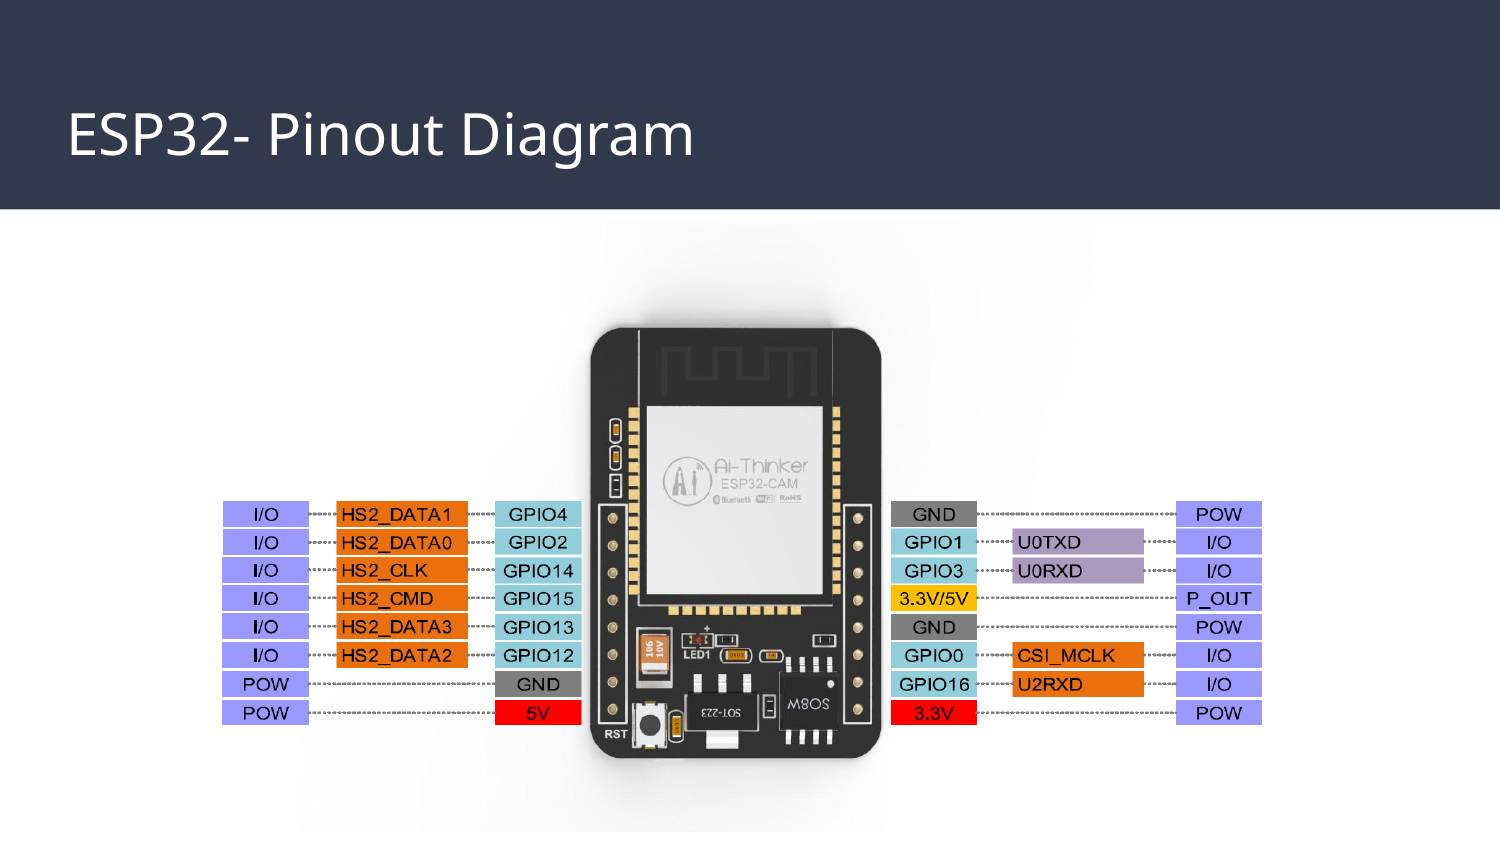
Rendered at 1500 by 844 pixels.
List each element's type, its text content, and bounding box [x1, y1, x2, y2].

picture [135, 222, 1365, 832]
title ESP32- Pinout Diagram [51, 82, 1449, 185]
